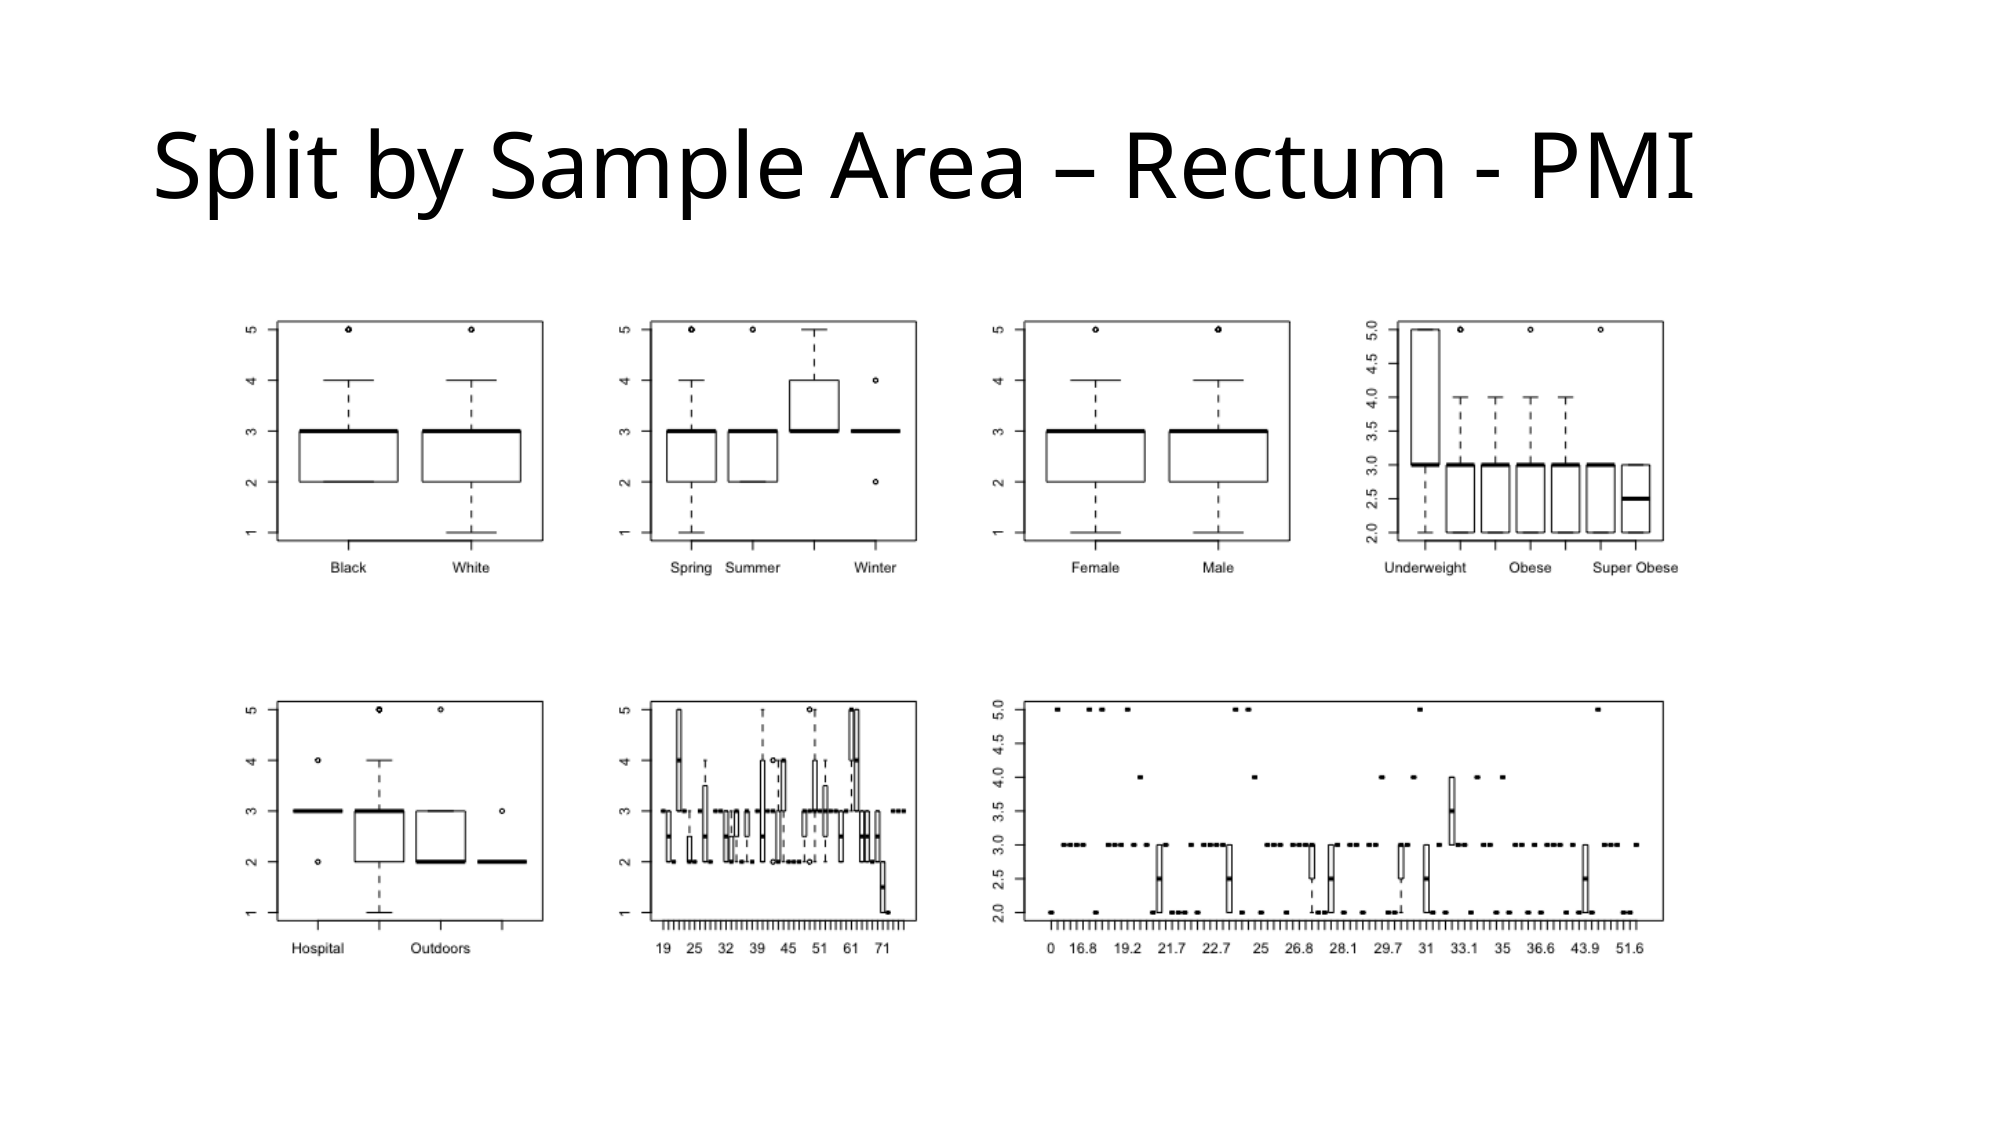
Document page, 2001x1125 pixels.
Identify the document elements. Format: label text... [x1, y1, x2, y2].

picture [206, 250, 1700, 1010]
title Split by Sample Area – Rectum - PMI [137, 59, 1863, 278]
